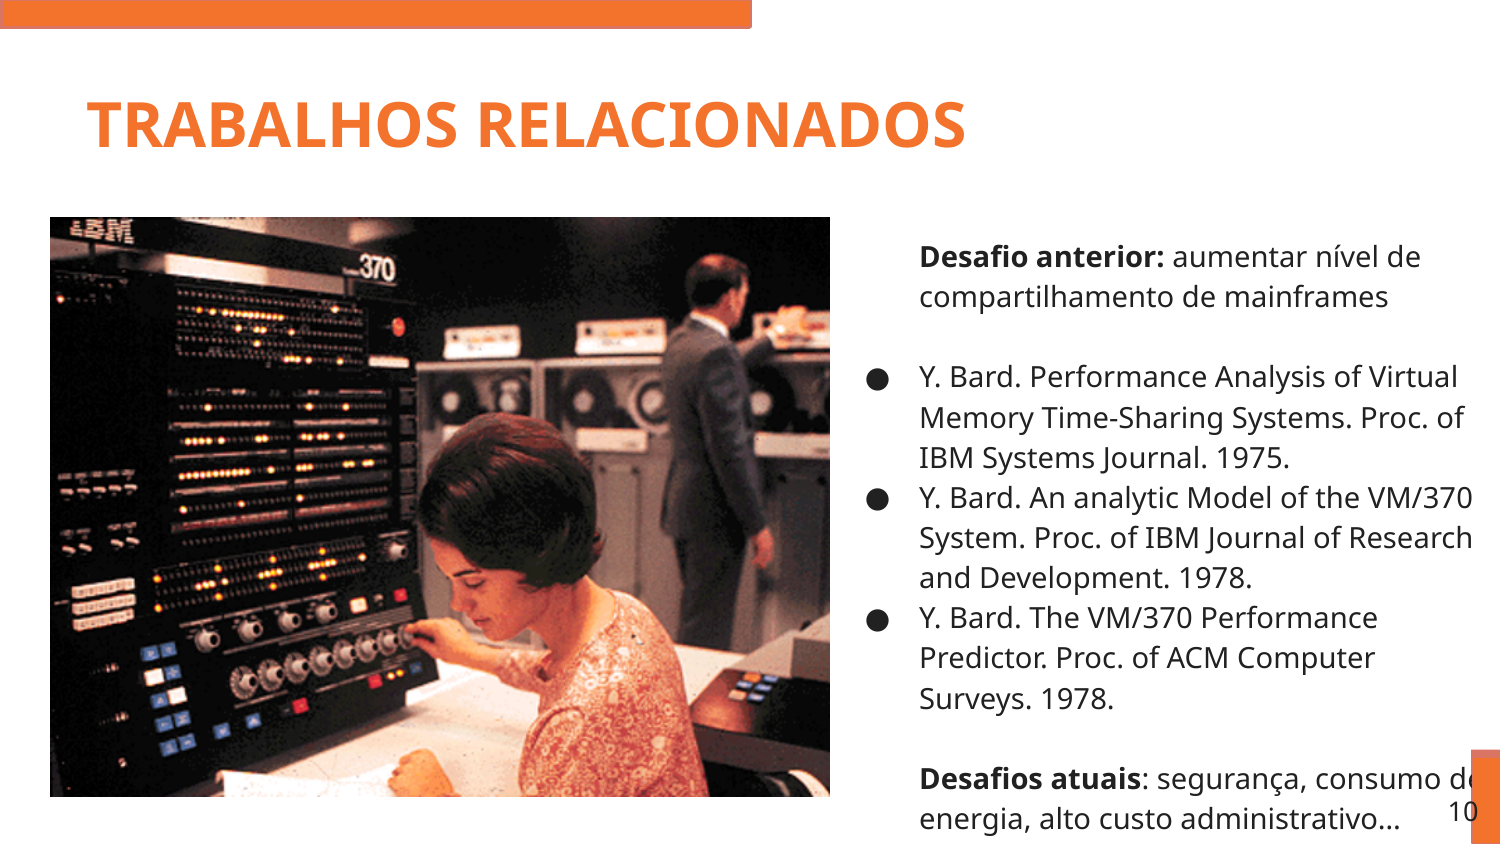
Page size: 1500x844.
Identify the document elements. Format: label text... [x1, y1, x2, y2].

picture [49, 217, 830, 798]
subtitle Desafio anterior: aumentar nível de compartilhamento de mainframes Y. Bard. Performance Analysis of Virtual Memory Time-Sharing Systems. Proc. of IBM Systems Journal. 1975. Y. Bard. An analytic Model of the VM/370 System. Proc. of IBM Journal of Research and Development. 1978. Y. Bard. The VM/370 Performance Predictor. Proc. of ACM Computer Surveys. 1978. Desafios atuais: segurança, consumo de energia, alto custo administrativo… [829, 218, 1500, 816]
text_box [1473, 757, 1500, 844]
slide_number ‹#› [1403, 779, 1494, 844]
text_box [1, 0, 752, 27]
title TRABALHOS RELACIONADOS [50, 46, 1004, 199]
